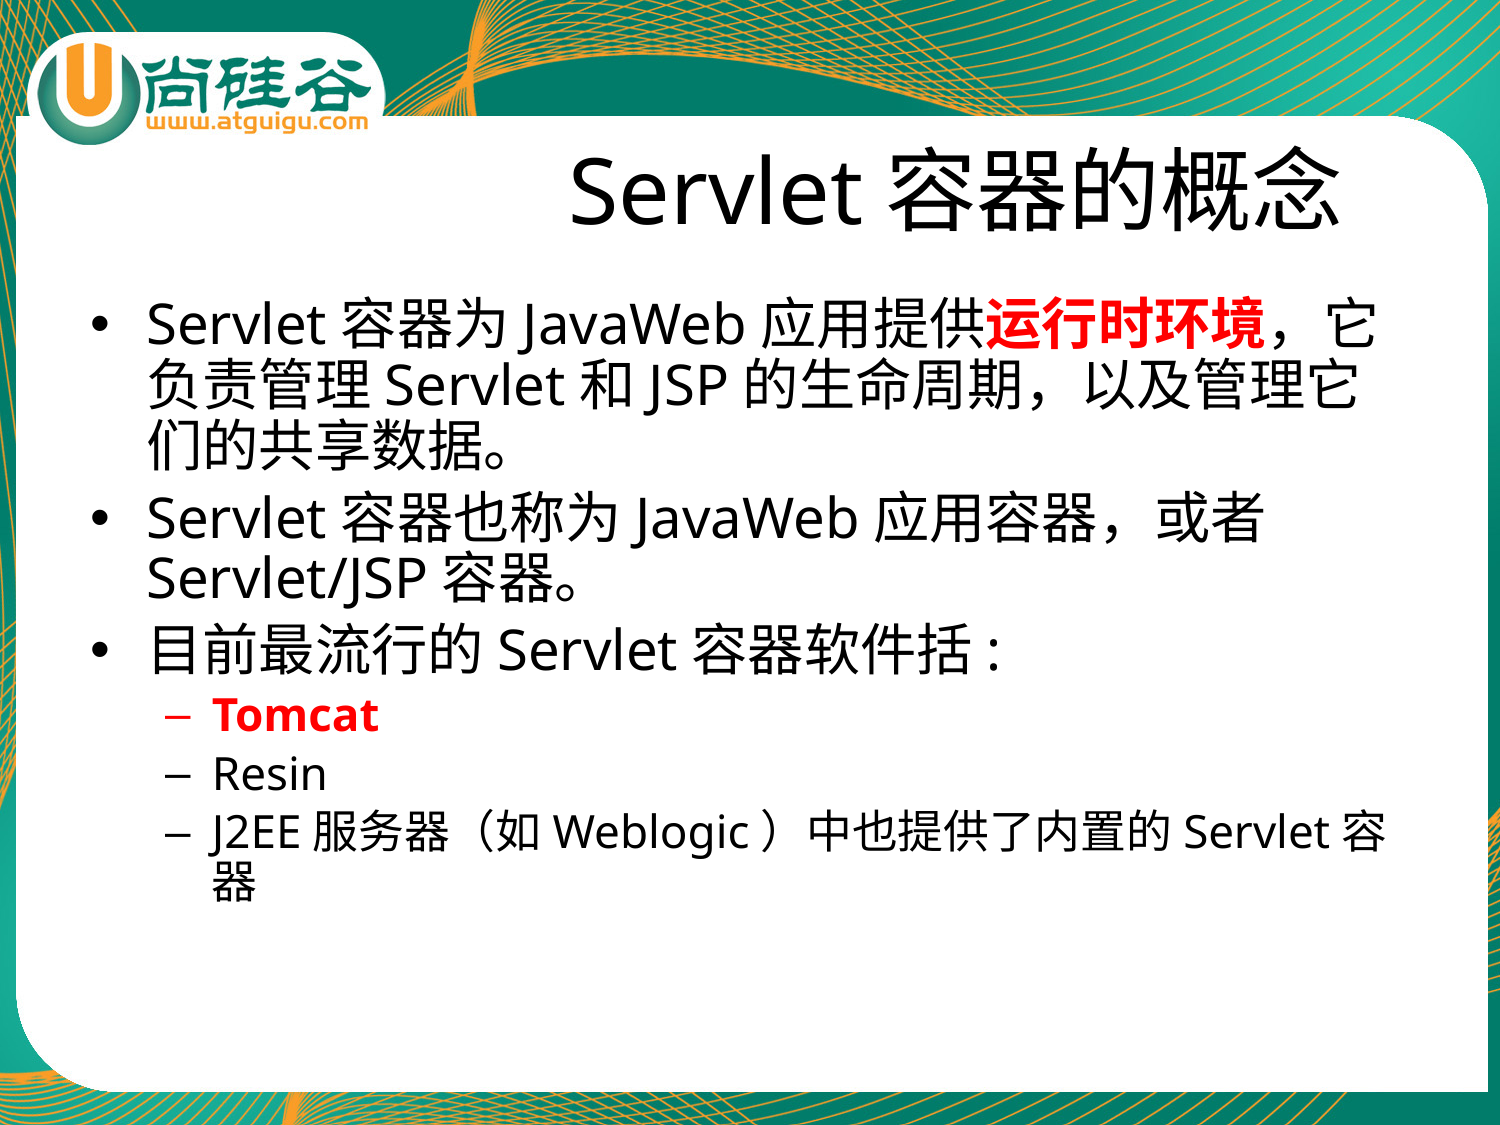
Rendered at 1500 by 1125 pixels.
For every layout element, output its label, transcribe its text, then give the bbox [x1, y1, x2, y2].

title Servlet容器的概念 [281, 117, 1500, 259]
list Servlet容器为JavaWeb应用提供运行时环境，它负责管理Servlet和JSP的生命周期，以及管理它们的共享数据。 Servlet容器也称为JavaWeb应用容器，或者Servlet/JSP容器。 目前最流行的Servlet容器软件括: Tomcat Resin J2EE服务器（如Weblogic）中也提供了内置的Servlet容器 [75, 288, 1425, 917]
picture [0, 0, 1500, 1125]
